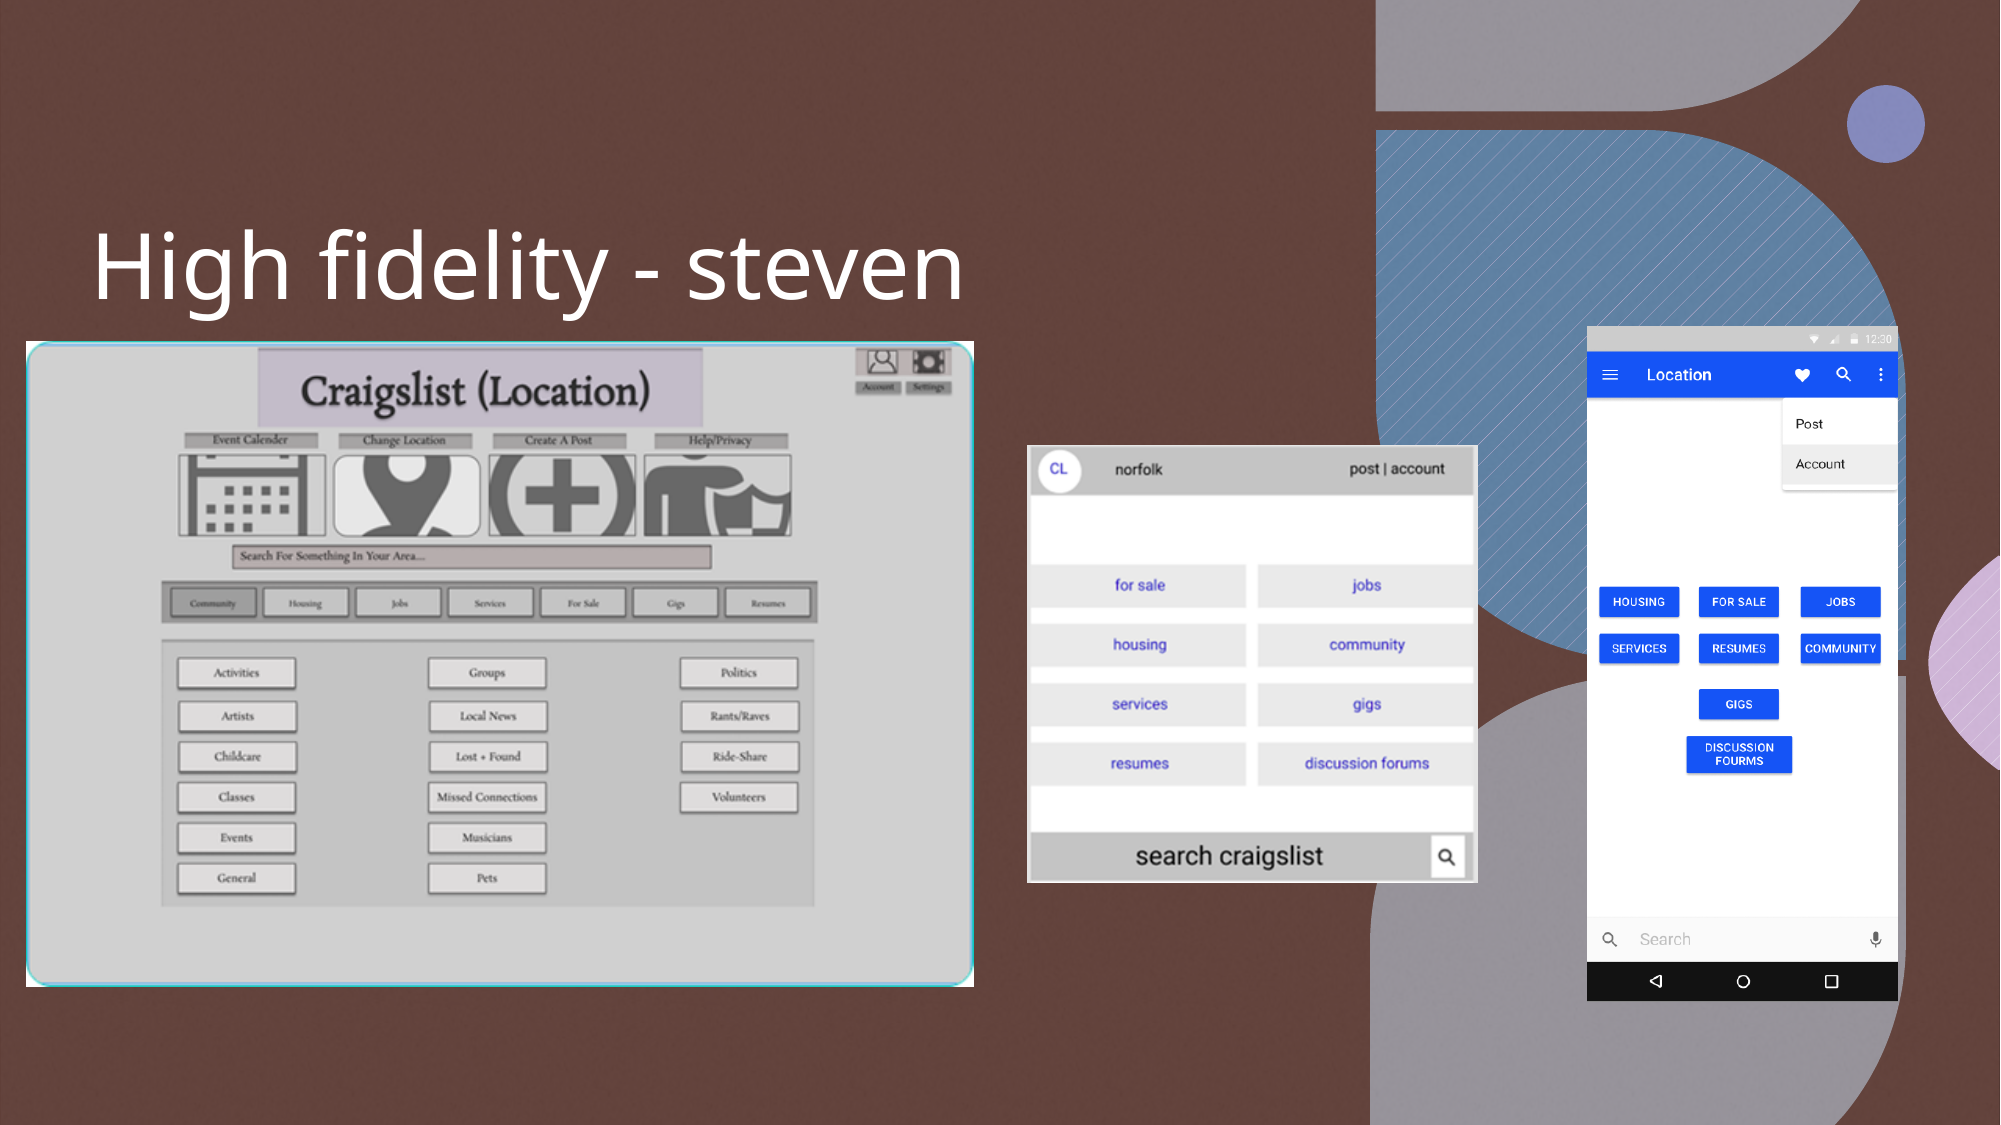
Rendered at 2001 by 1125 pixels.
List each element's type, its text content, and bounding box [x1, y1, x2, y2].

picture [1587, 326, 1898, 1002]
title High fidelity - steven [75, 109, 1336, 327]
picture [1027, 445, 1478, 883]
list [26, 341, 974, 988]
